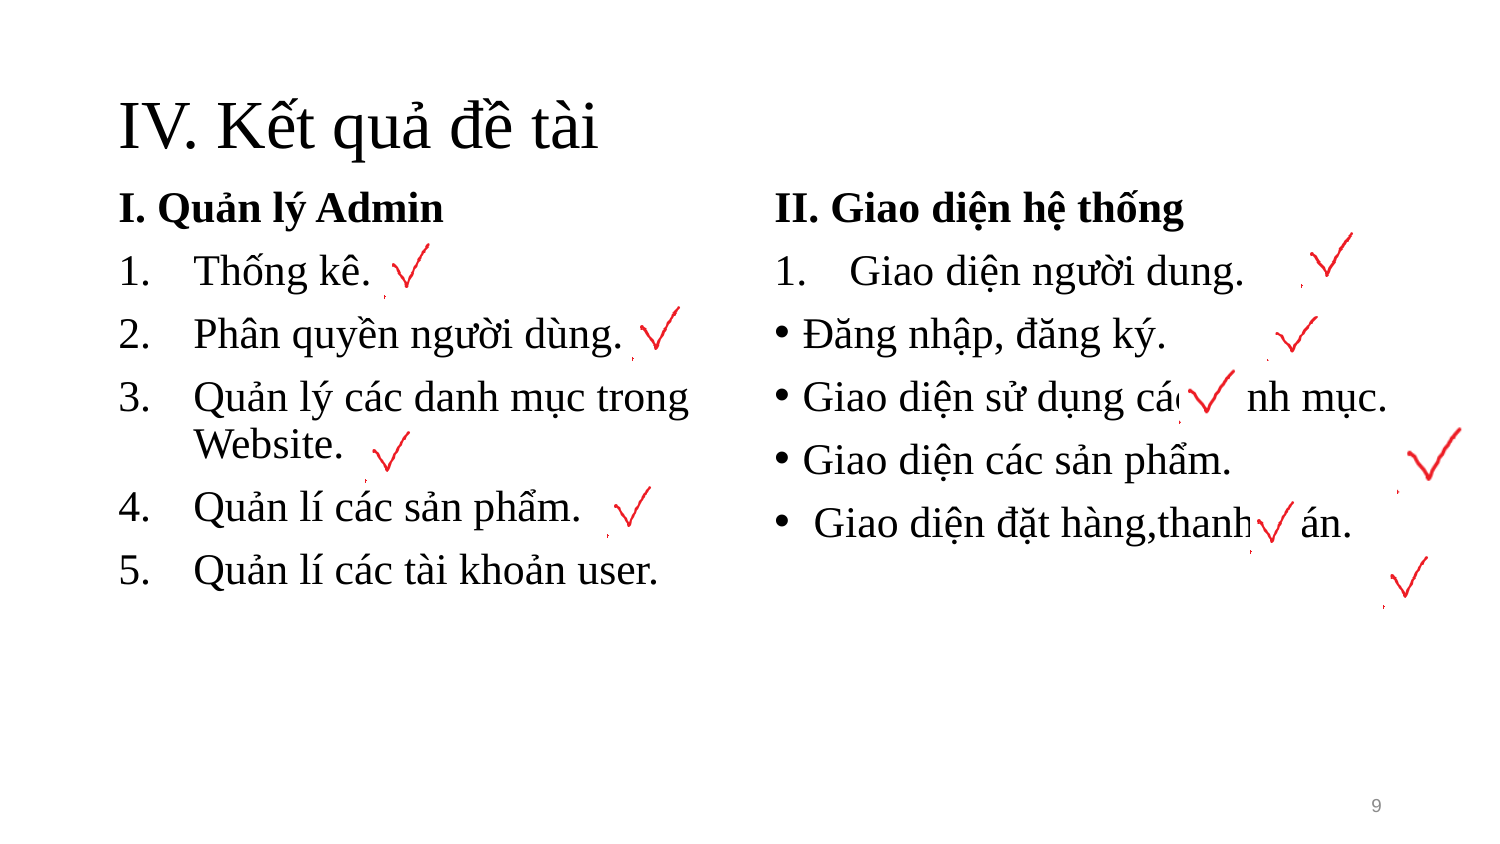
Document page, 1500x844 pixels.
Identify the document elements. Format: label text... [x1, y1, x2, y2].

picture [365, 423, 418, 483]
picture [607, 478, 659, 538]
picture [1250, 493, 1302, 554]
picture [632, 298, 689, 361]
picture [1396, 417, 1474, 494]
picture [1383, 548, 1436, 609]
picture [1301, 224, 1363, 288]
picture [384, 235, 438, 300]
title IV. Kết quả đề tài [103, 44, 1398, 208]
list II. Giao diện hệ thống Giao diện người dung. Đăng nhập, đăng ký. Giao diện sử dụng các danh mục. Giao diện các sản phẩm. Giao diện đặt hàng,thanh toán. [759, 177, 1500, 762]
picture [1267, 308, 1327, 361]
slide_number 9 [1059, 782, 1397, 827]
picture [1179, 361, 1246, 424]
list I. Quản lý Admin Thống kê. Phân quyền người dùng. Quản lý các danh mục trong Website. Quản lí các sản phẩm. Quản lí các tài khoản user. [103, 177, 738, 742]
